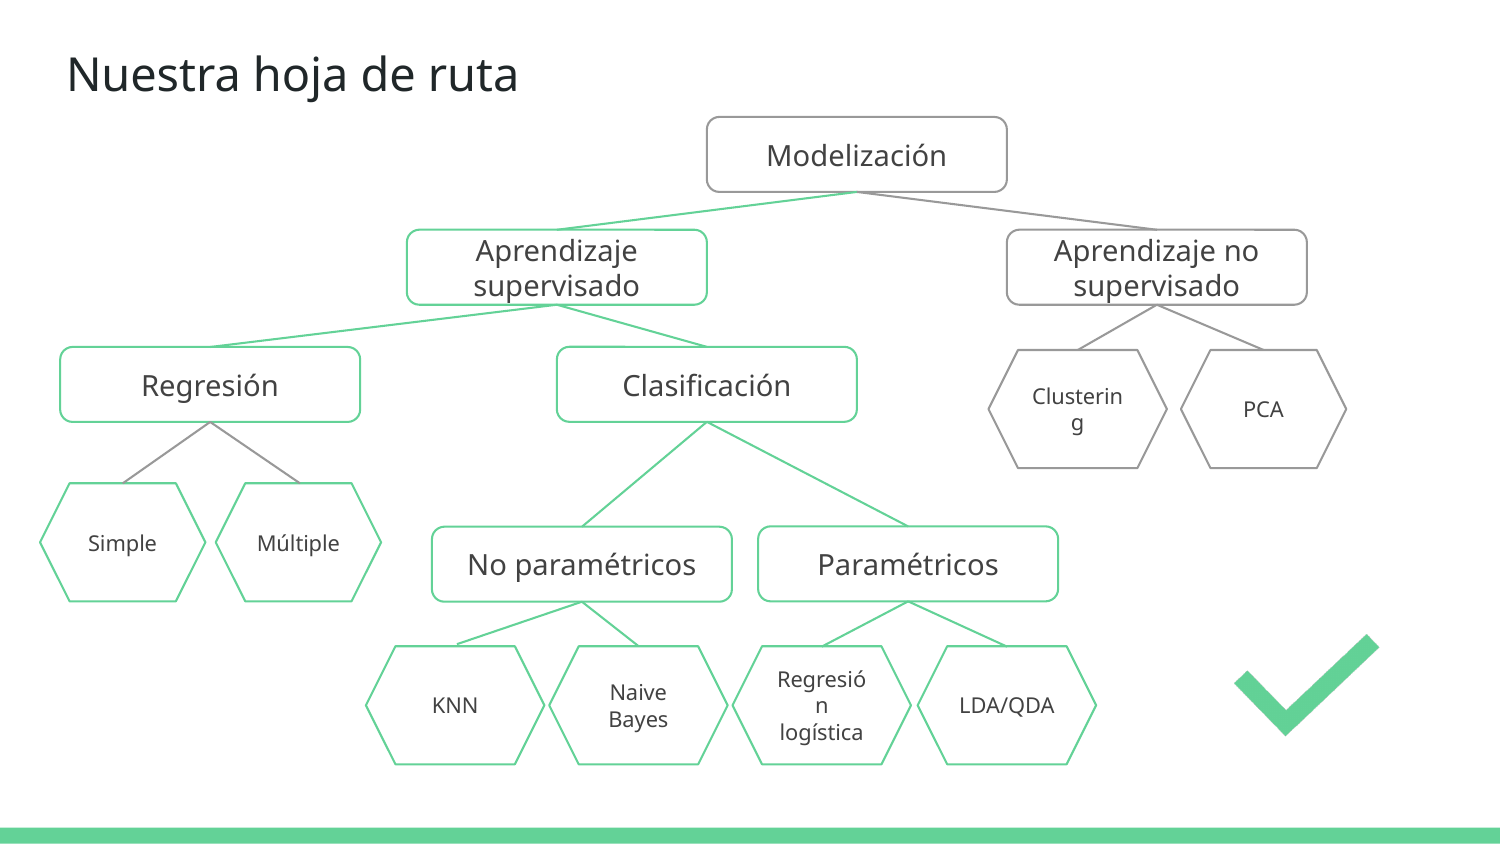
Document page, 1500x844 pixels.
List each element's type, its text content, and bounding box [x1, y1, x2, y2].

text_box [1077, 304, 1155, 351]
text_box Regresión logística [730, 644, 913, 767]
text_box Aprendizaje supervisado [404, 227, 709, 303]
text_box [122, 421, 208, 484]
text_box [1156, 304, 1264, 351]
text_box Aprendizaje no supervisado [1004, 227, 1309, 307]
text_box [706, 421, 909, 527]
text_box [907, 601, 1008, 647]
text_box Paramétricos [755, 524, 1061, 604]
text_box Regresión [58, 344, 363, 425]
text_box Múltiple [213, 481, 383, 604]
text_box Clasificación [554, 344, 859, 424]
text_box Clustering [986, 347, 1169, 471]
text_box KNN [364, 644, 547, 767]
text_box Modelización [704, 114, 1009, 190]
text_box PCA [1179, 347, 1349, 471]
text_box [581, 601, 639, 647]
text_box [209, 421, 301, 484]
text_box No paramétricos [429, 524, 735, 604]
text_box LDA/QDA [915, 644, 1098, 767]
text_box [856, 191, 1158, 230]
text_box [821, 601, 905, 647]
title Nuestra hoja de ruta [51, 26, 1449, 120]
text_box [556, 191, 855, 230]
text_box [456, 601, 580, 645]
text_box Naive Bayes [547, 644, 730, 767]
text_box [209, 304, 555, 348]
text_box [581, 421, 705, 527]
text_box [556, 304, 708, 347]
picture [1231, 609, 1383, 760]
text_box Simple [38, 481, 208, 604]
